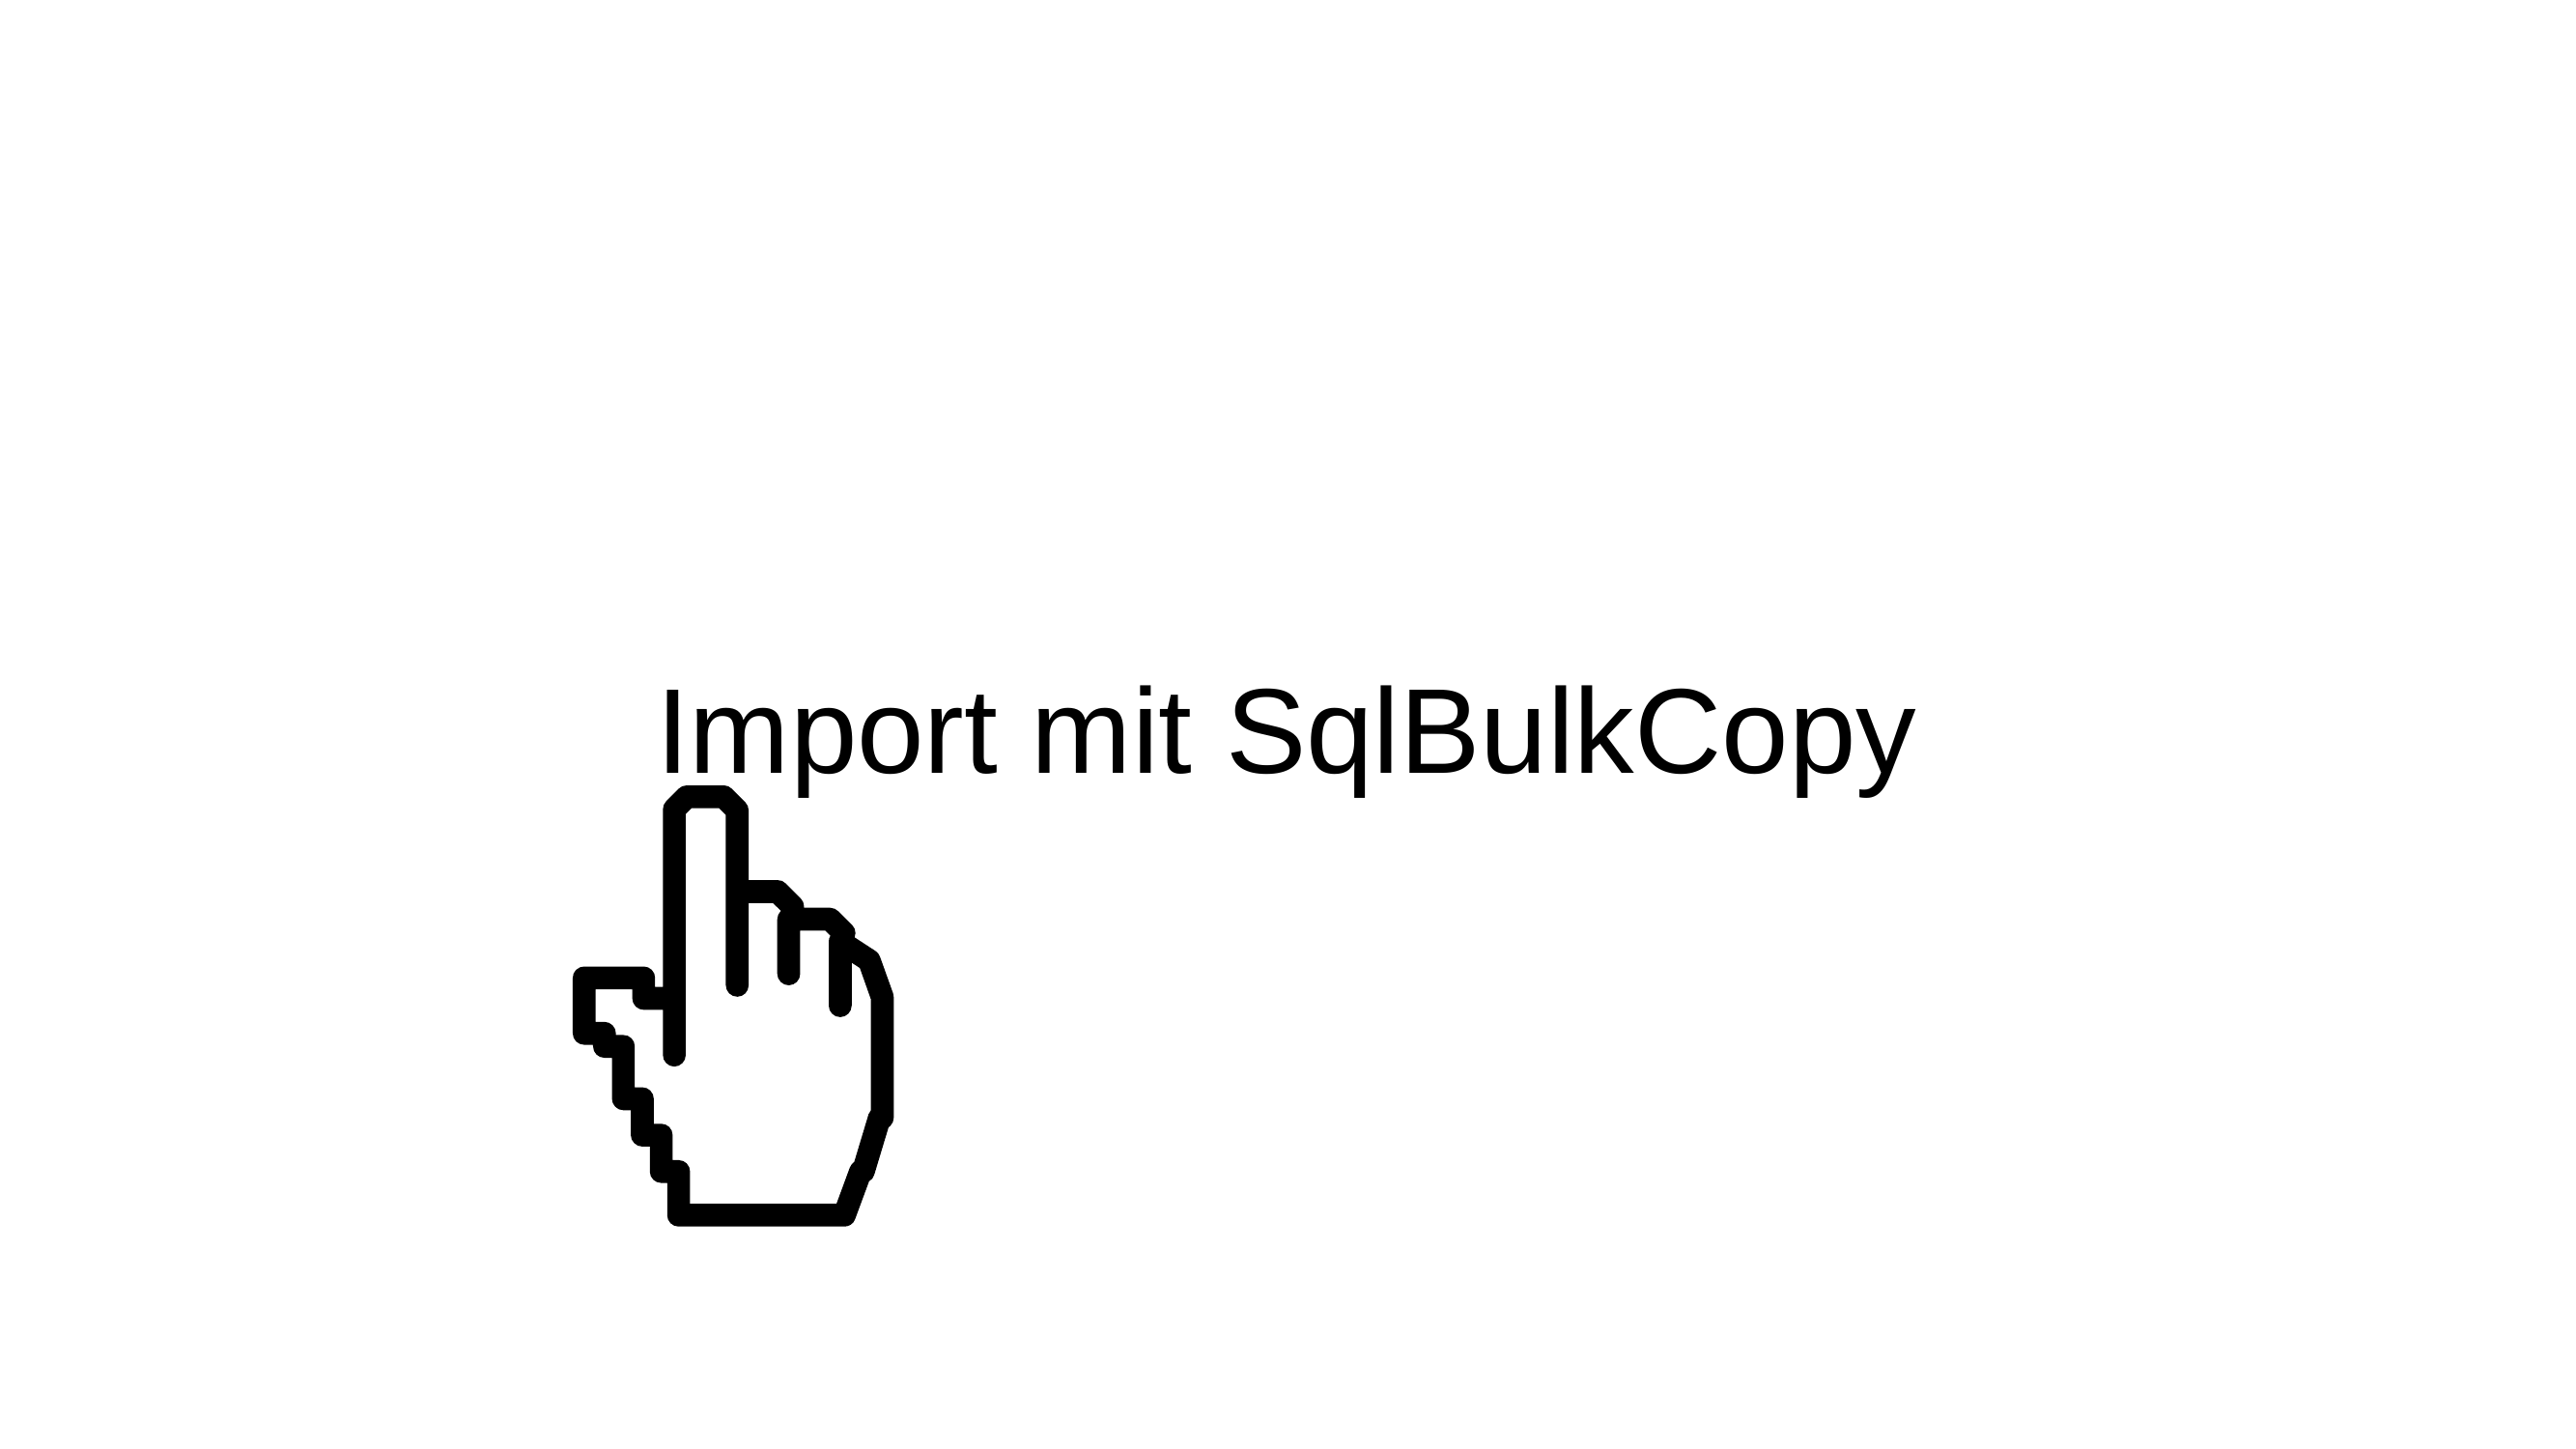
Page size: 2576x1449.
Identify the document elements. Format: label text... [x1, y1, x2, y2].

title Import mit SqlBulkCopy [183, 619, 2391, 830]
text_box [572, 785, 894, 1227]
